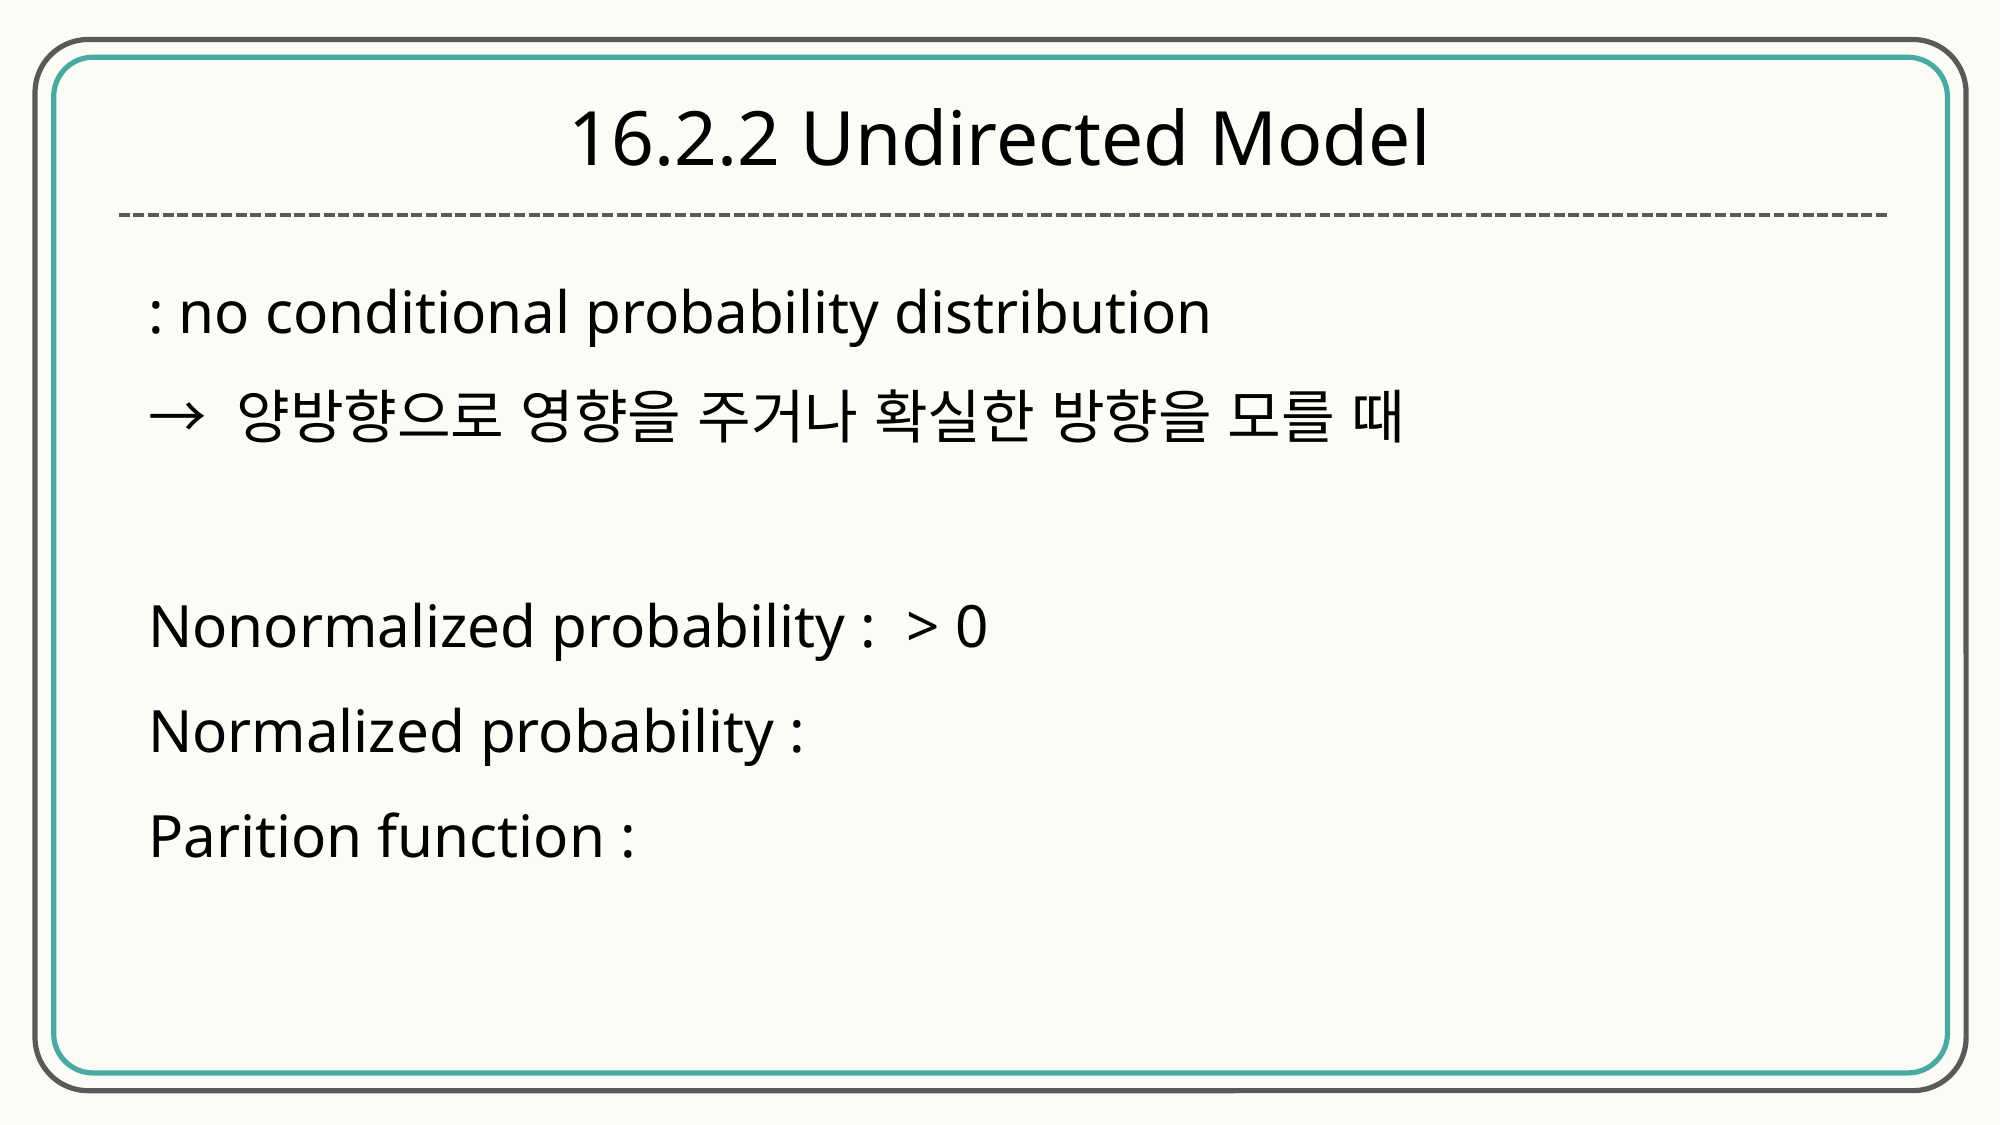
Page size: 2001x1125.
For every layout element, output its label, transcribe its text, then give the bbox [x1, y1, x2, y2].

text_box 16.2.2 Undirected Model [554, 82, 1446, 188]
text_box [33, 38, 1968, 1092]
